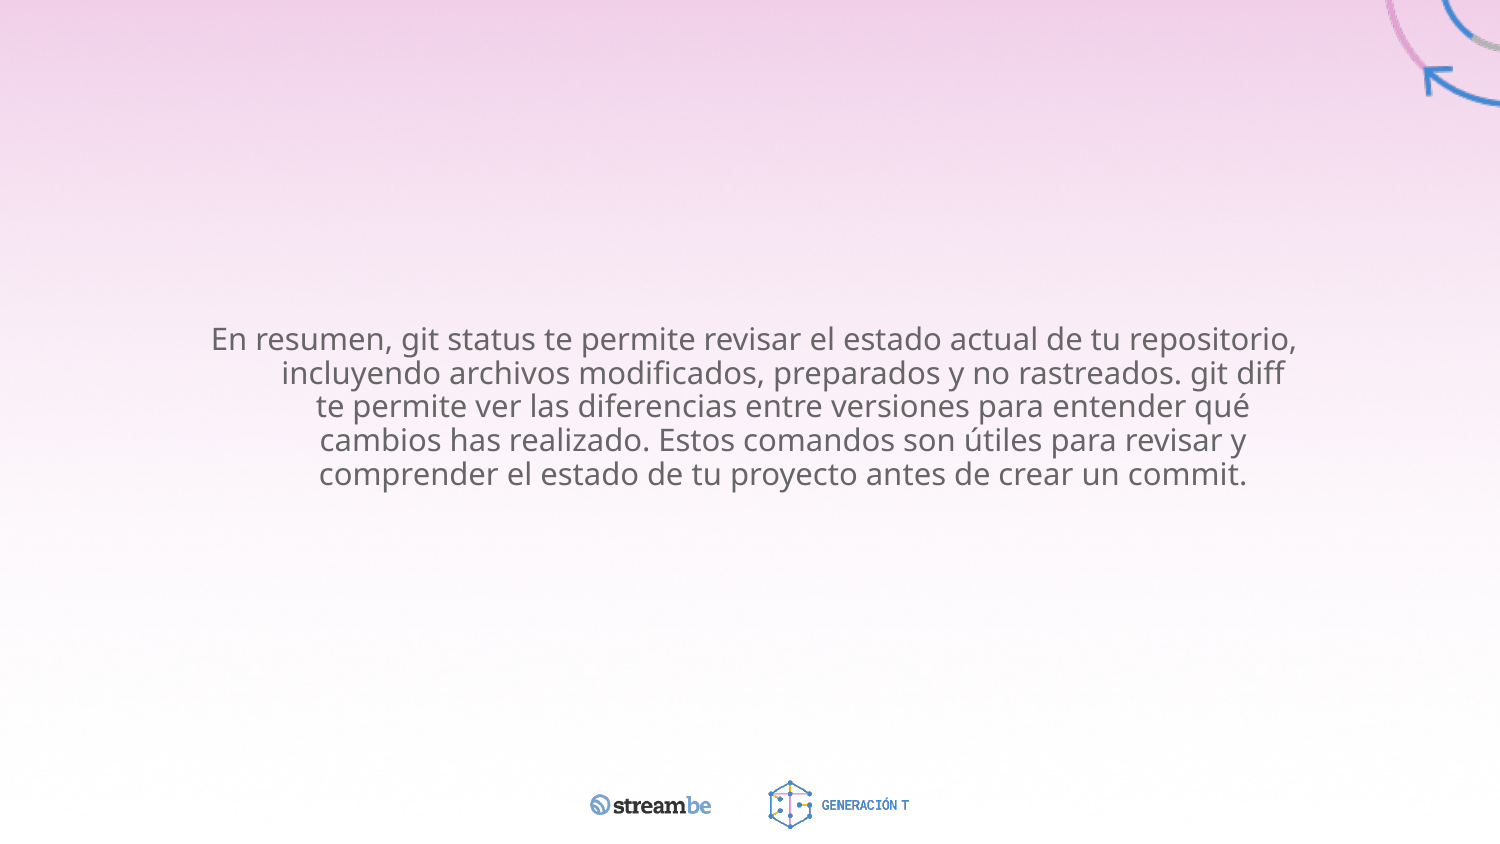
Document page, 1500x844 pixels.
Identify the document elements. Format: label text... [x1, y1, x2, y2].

subtitle En resumen, git status te permite revisar el estado actual de tu repositorio, incluyendo archivos modificados, preparados y no rastreados. git diff te permite ver las diferencias entre versiones para entender qué cambios has realizado. Estos comandos son útiles para revisar y comprender el estado de tu proyecto antes de crear un commit. [183, 318, 1309, 522]
picture [0, 0, 1500, 844]
